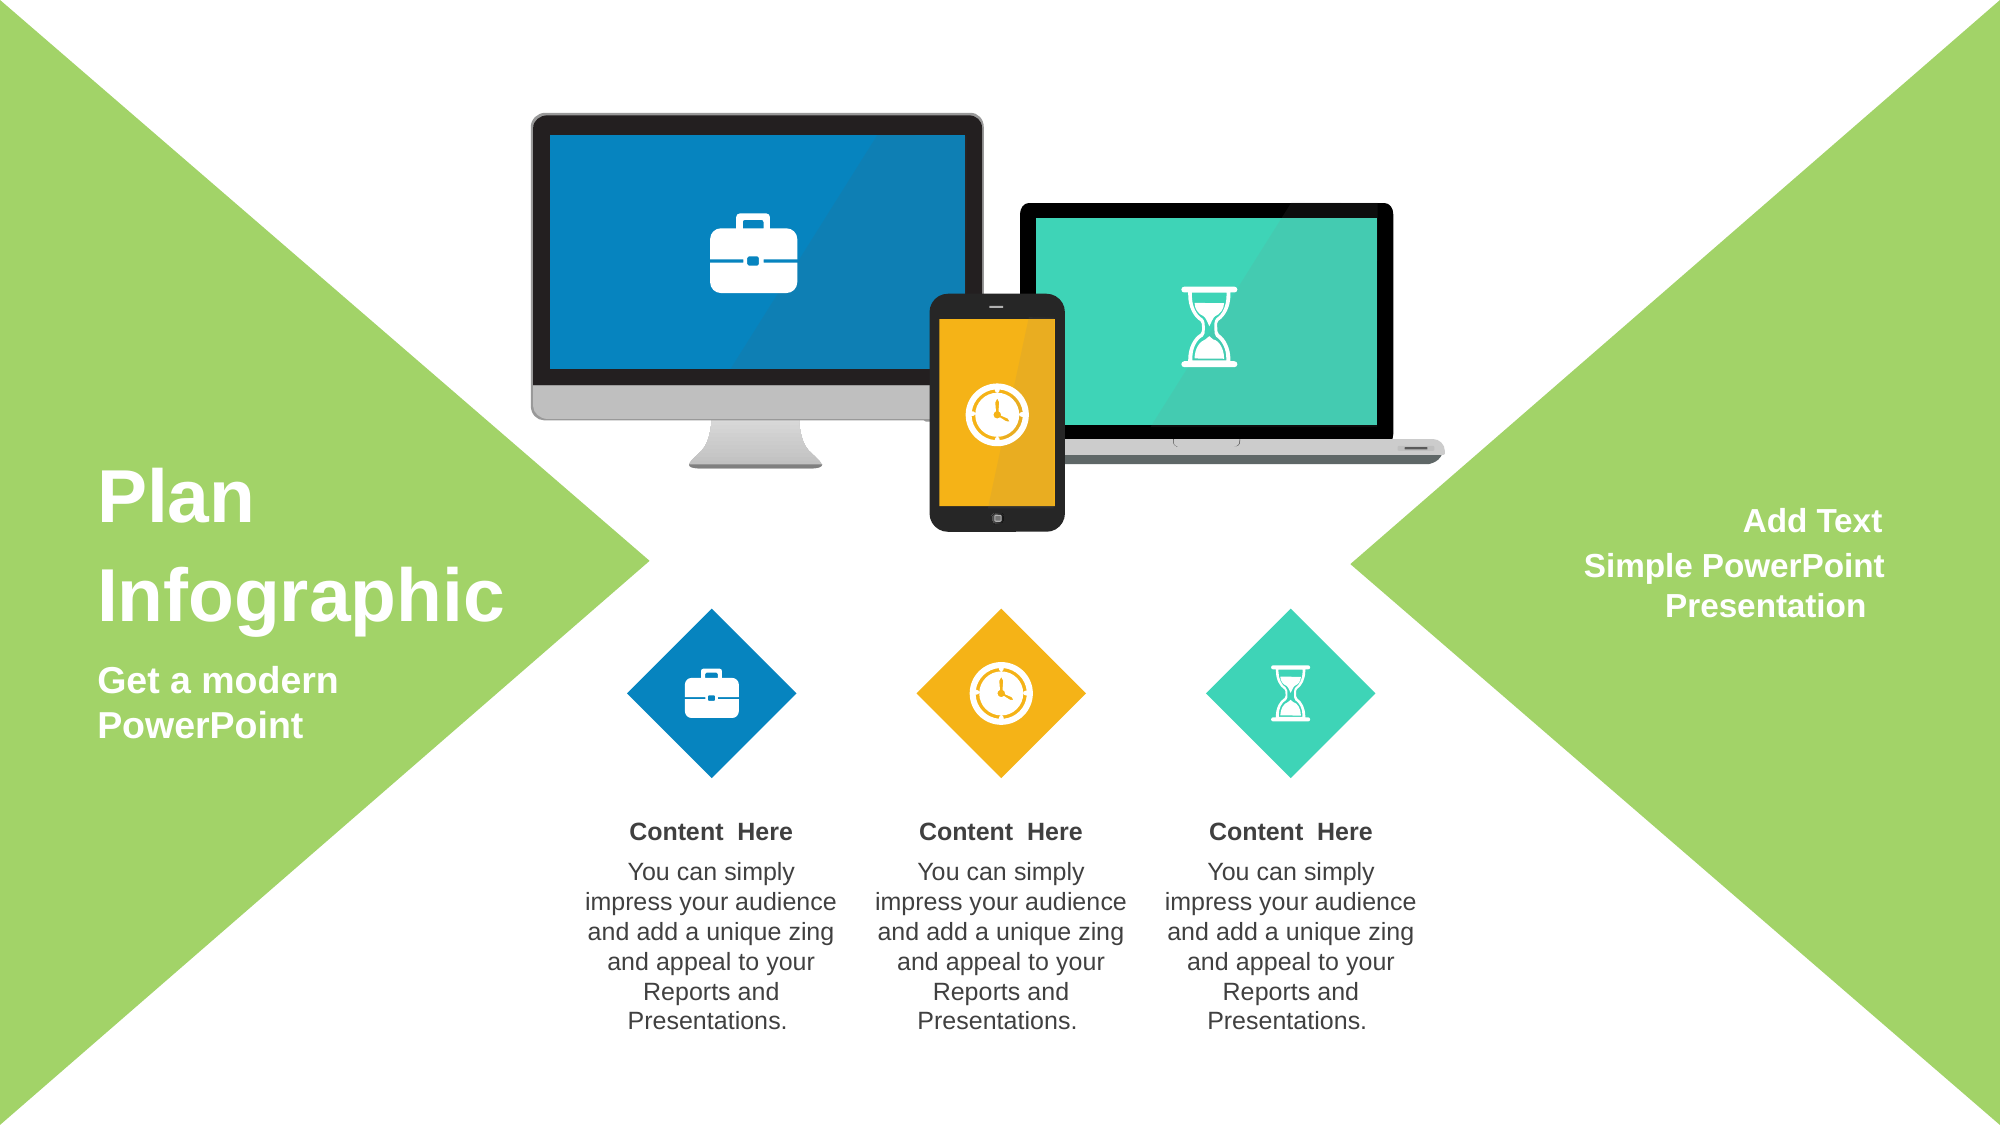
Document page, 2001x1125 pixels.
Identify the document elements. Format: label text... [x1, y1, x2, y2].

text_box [1146, 808, 1436, 1045]
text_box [856, 808, 1146, 1045]
text_box [1348, 0, 2000, 1125]
text_box [968, 661, 1034, 726]
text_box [528, 110, 986, 471]
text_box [986, 201, 1447, 465]
text_box [915, 607, 1088, 780]
text_box Get a modern PowerPoint [82, 648, 469, 754]
text_box [625, 607, 799, 780]
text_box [1530, 491, 1900, 633]
text_box [683, 667, 740, 720]
text_box Plan Infographic [82, 430, 525, 644]
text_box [929, 293, 1065, 532]
text_box [1204, 607, 1377, 780]
text_box [1269, 664, 1312, 723]
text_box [566, 808, 856, 1045]
text_box [0, 0, 652, 1125]
